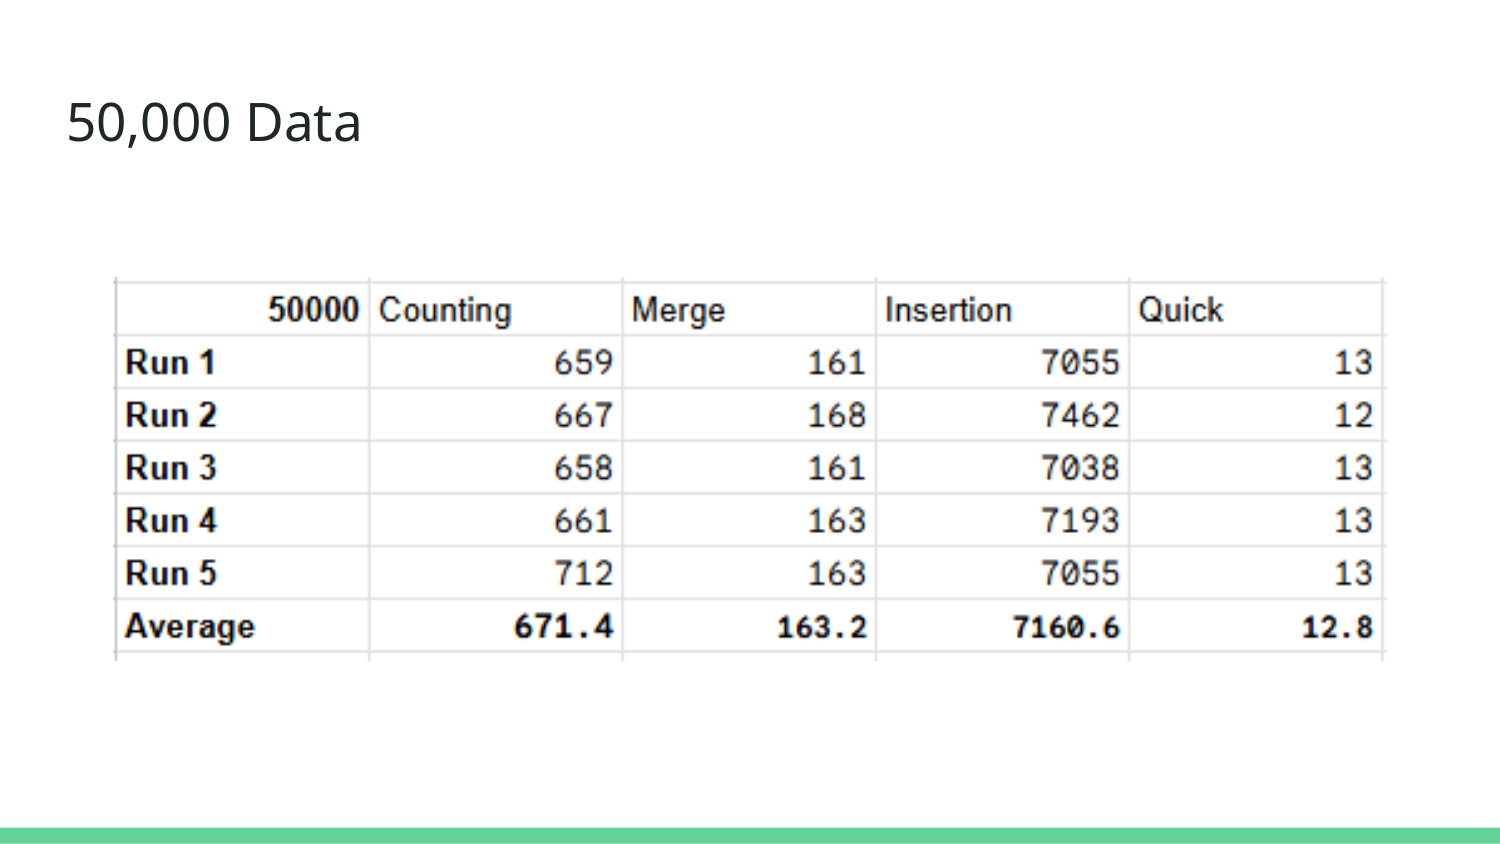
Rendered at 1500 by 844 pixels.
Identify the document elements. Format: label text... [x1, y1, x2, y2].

picture [113, 277, 1387, 662]
title 50,000 Data [51, 72, 1449, 167]
